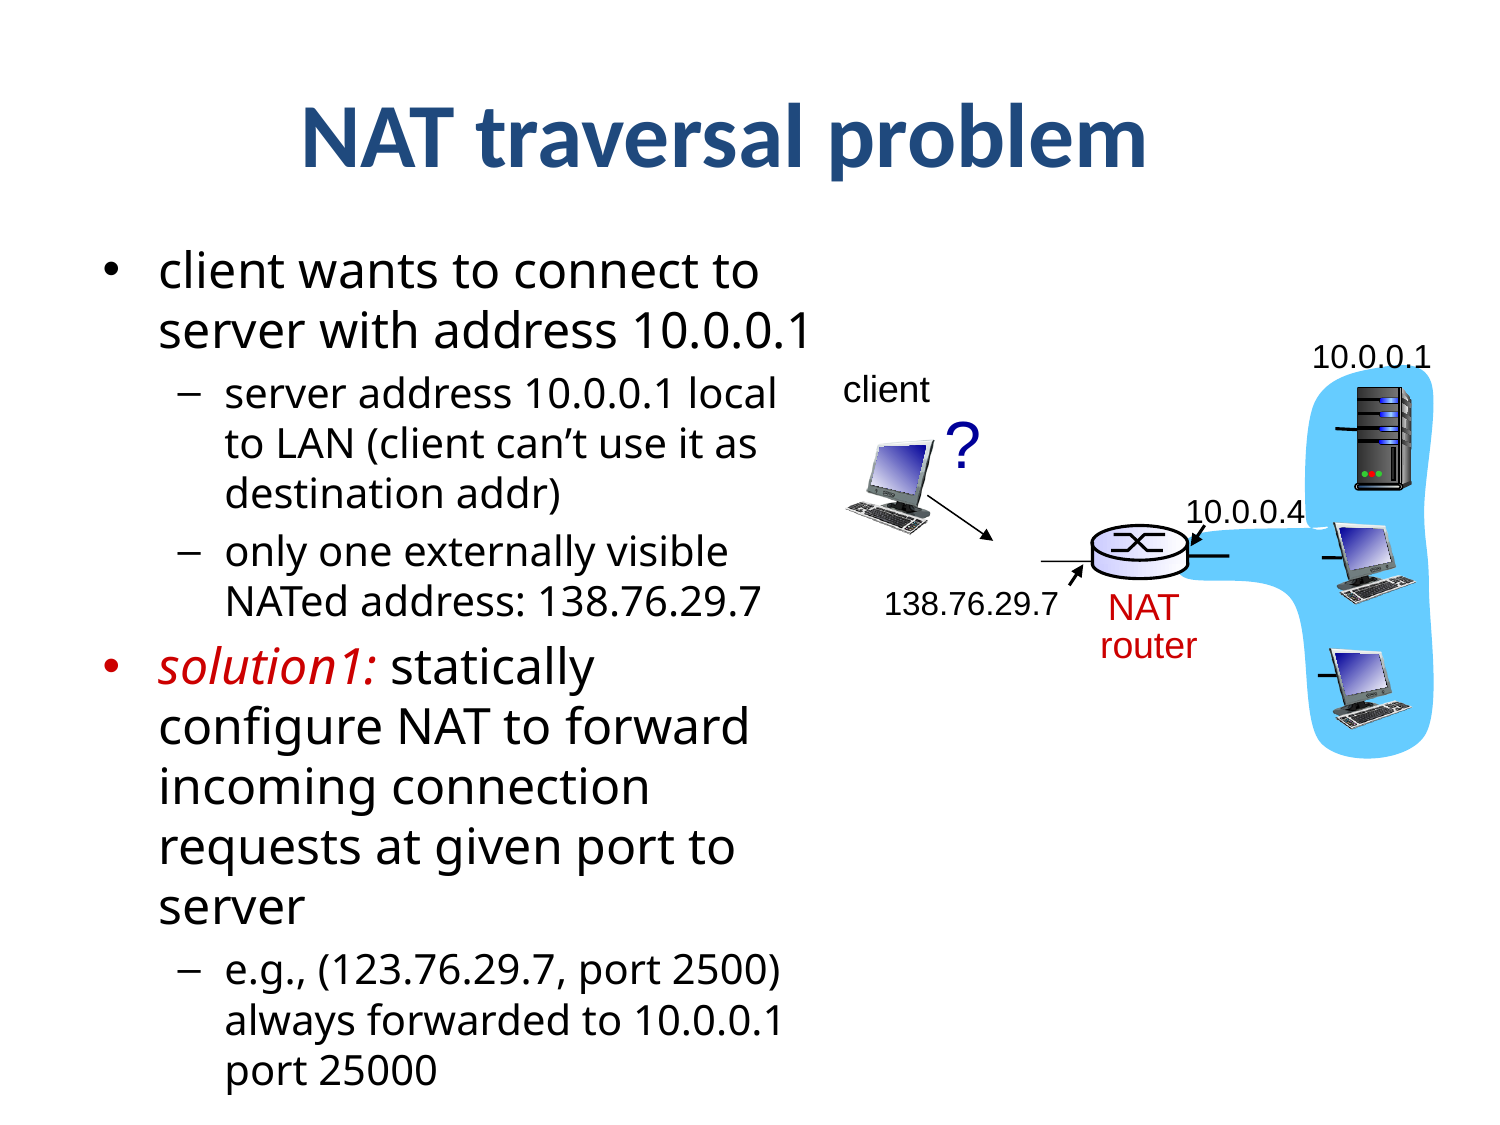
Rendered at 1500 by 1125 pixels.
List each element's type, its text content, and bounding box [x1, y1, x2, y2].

text_box [1193, 525, 1205, 545]
title NAT traversal problem [87, 37, 1363, 225]
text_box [1091, 525, 1189, 579]
text_box 138.76.29.7 [869, 574, 1075, 630]
text_box 10.0.0.4 [1170, 483, 1321, 538]
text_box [1354, 387, 1412, 491]
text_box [1329, 518, 1436, 611]
text_box [1071, 564, 1084, 579]
text_box [1193, 529, 1433, 759]
text_box client [828, 357, 946, 418]
text_box 10.0.0.1 [1297, 327, 1448, 383]
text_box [823, 434, 937, 542]
text_box NAT router [1085, 582, 1213, 674]
text_box [940, 503, 994, 541]
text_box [1325, 643, 1432, 737]
list client wants to connect to server with address 10.0.0.1 server address 10.0.0.1 local to LAN (client can’t use it as destination addr) only one externally visible NATed address: 138.76.29.7 solution1: statically configure NAT to forward incoming connection requests at given port to server e.g., (123.76.29.7, port 2500) always forwarded to 10.0.0.1 port 25000 [87, 230, 836, 1078]
text_box [1304, 383, 1434, 528]
text_box ? [930, 394, 997, 490]
